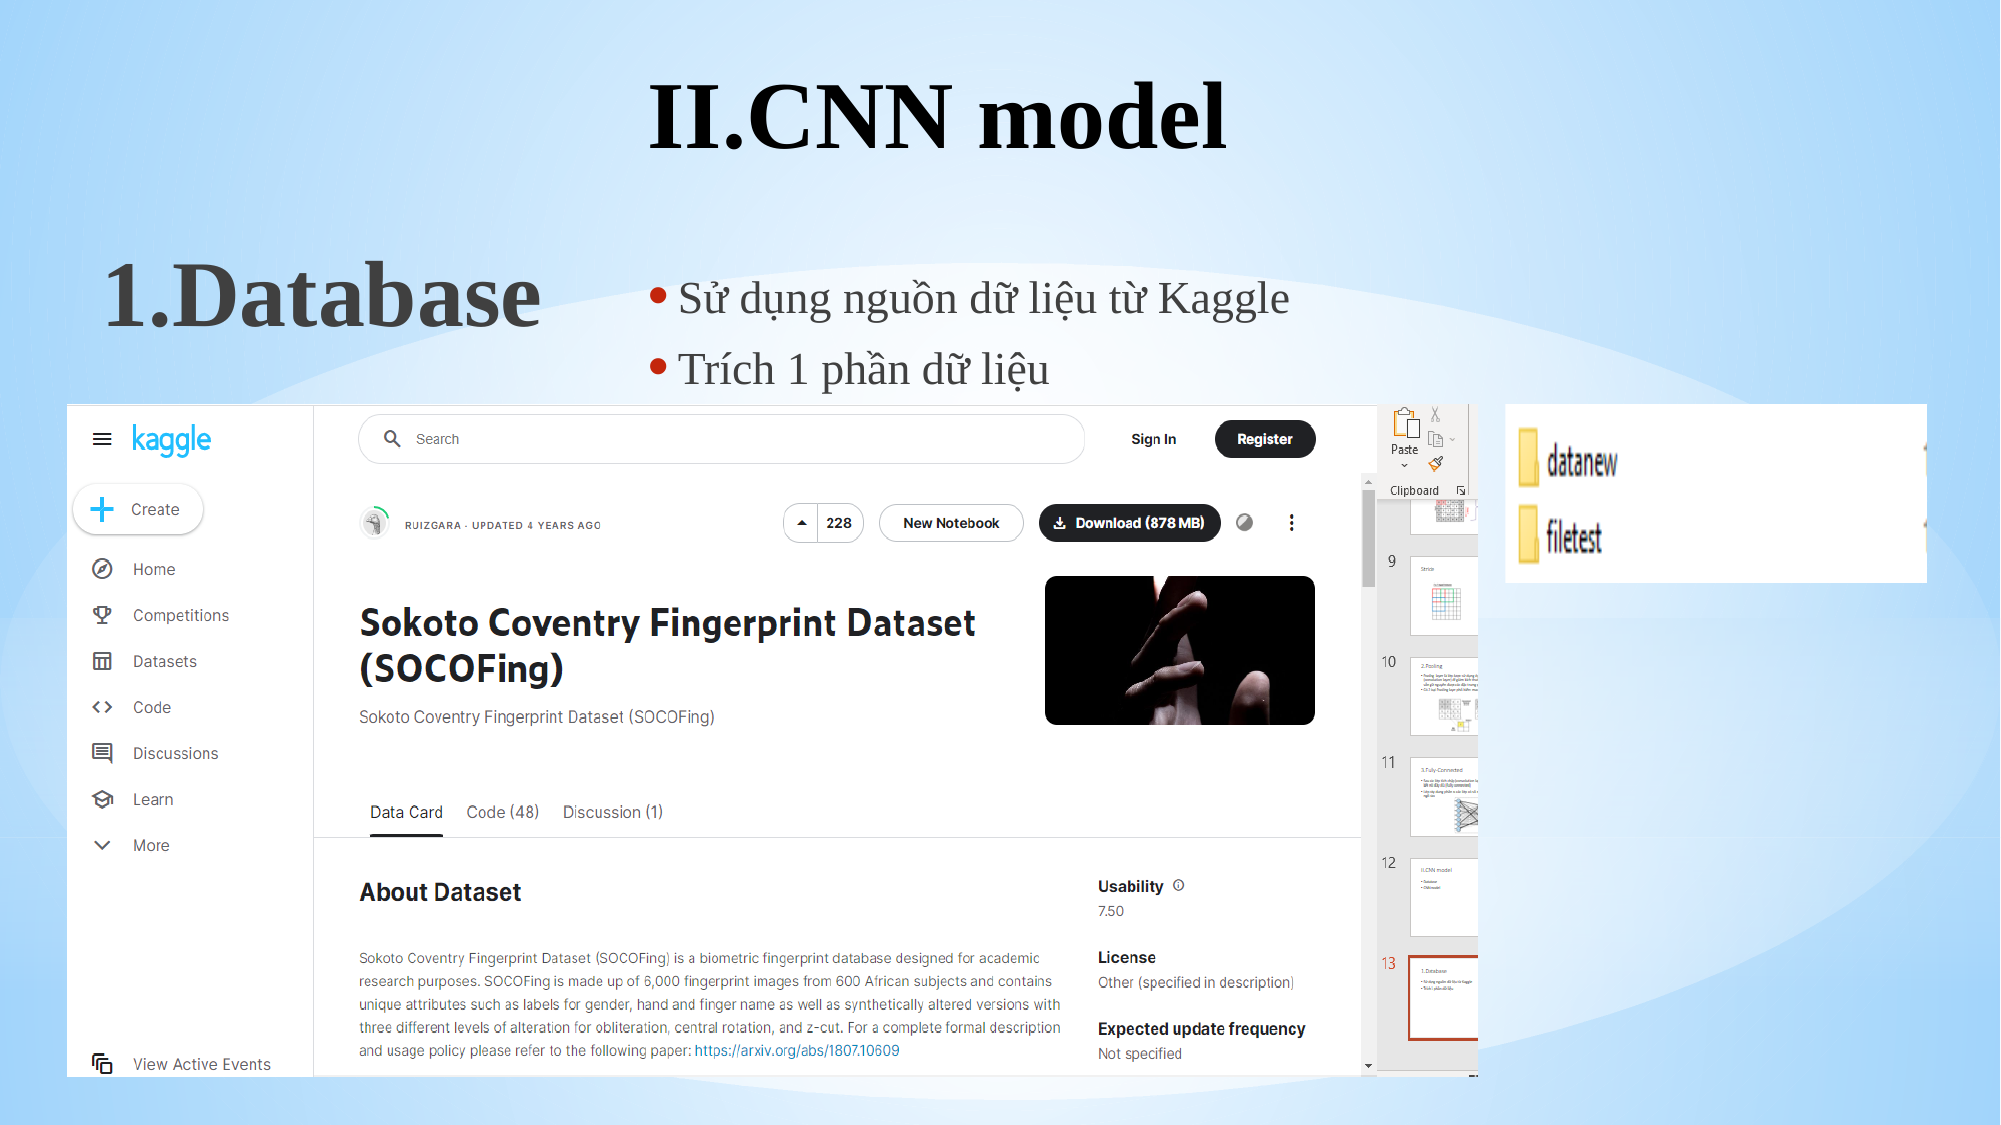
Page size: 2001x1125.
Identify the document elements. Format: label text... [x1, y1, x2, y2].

list Sử dụng nguồn dữ liệu từ Kaggle Trích 1 phần dữ liệu [625, 260, 1524, 445]
text_box 1.Database [86, 224, 1812, 353]
title II.CNN model [225, 45, 1650, 224]
picture [67, 404, 1479, 1077]
picture [1505, 404, 1928, 583]
